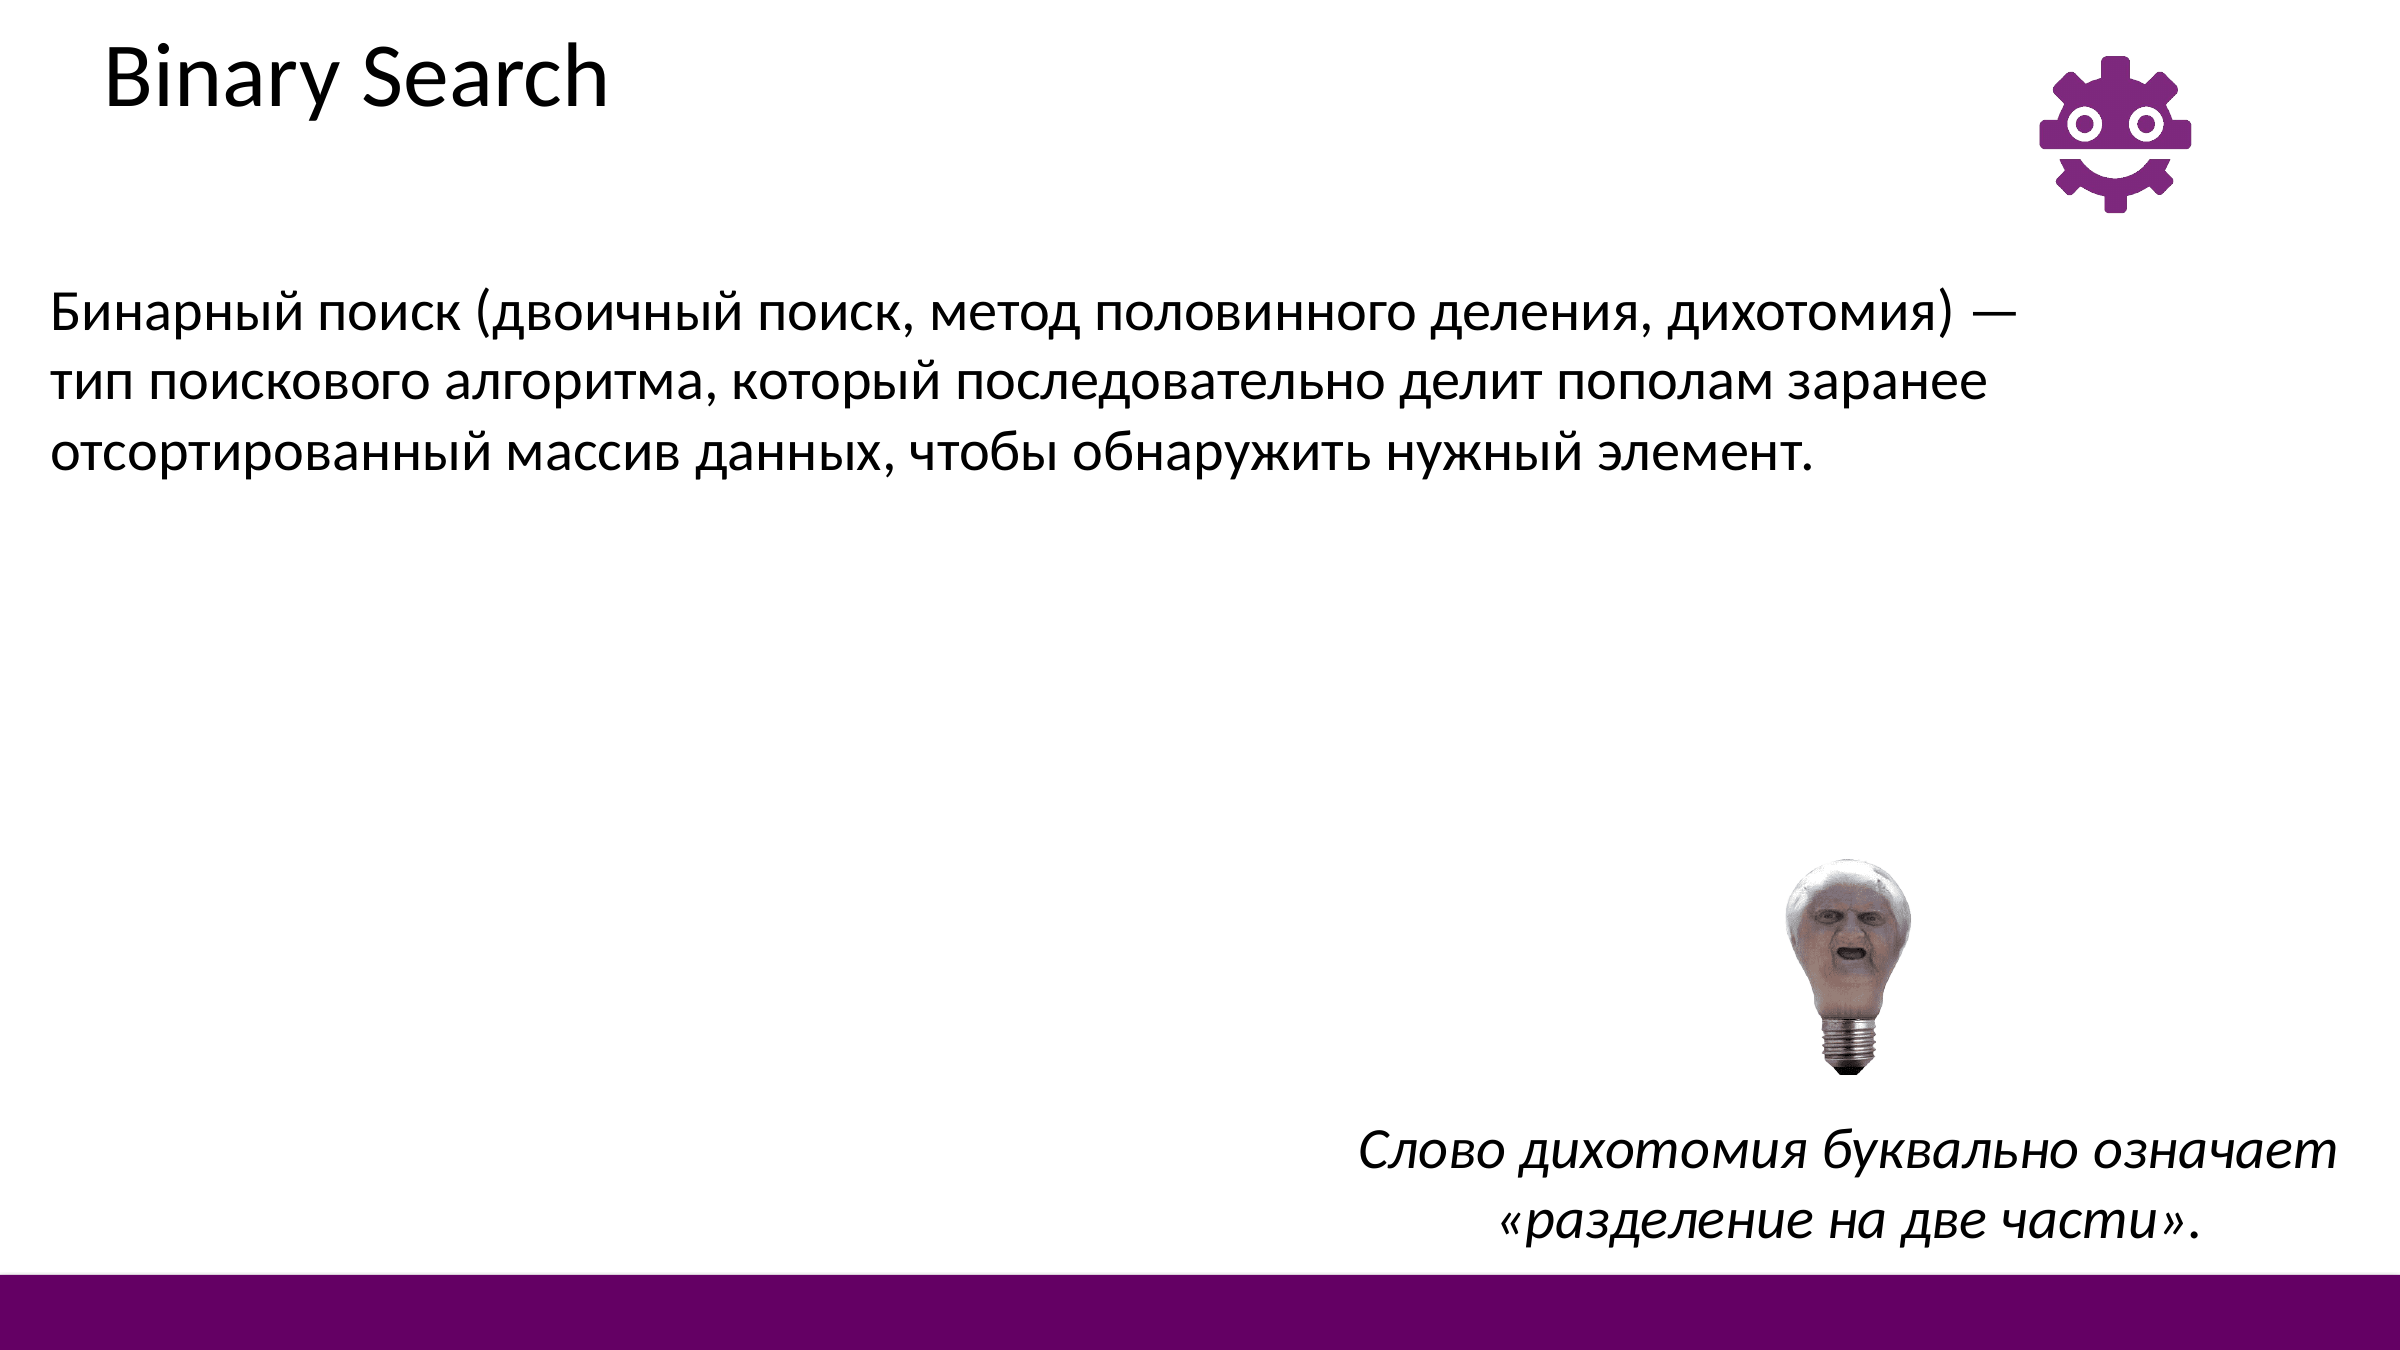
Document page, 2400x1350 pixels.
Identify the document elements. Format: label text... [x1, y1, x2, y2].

text_box Слово дихотомия буквально означает «разделение на две части». [1335, 1102, 2363, 1258]
text_box Бинарный поиск (двоичный поиск, метод половинного деления, дихотомия) — тип поискового алгоритма, который последовательно делит пополам заранее отсортированный массив данных, чтобы обнаружить нужный элемент. [35, 264, 2071, 490]
picture [2024, 44, 2206, 223]
text_box [0, 1274, 2400, 1350]
picture [1583, 859, 2116, 1155]
text_box Binary Search [89, 7, 774, 132]
